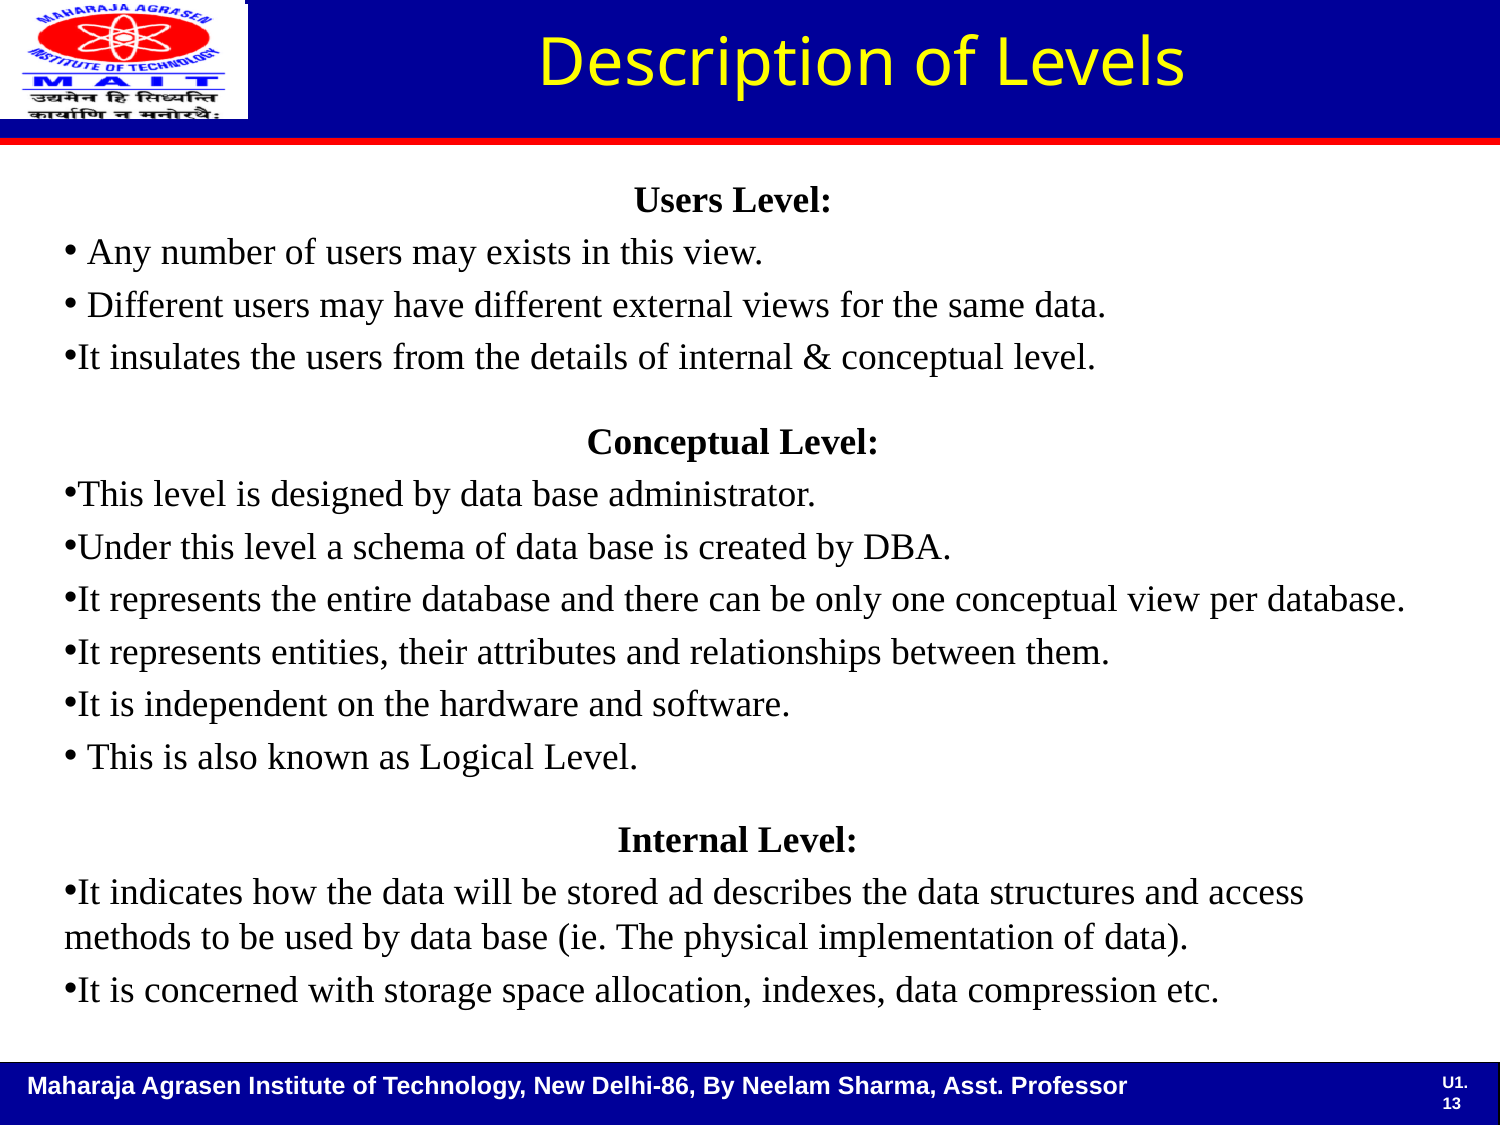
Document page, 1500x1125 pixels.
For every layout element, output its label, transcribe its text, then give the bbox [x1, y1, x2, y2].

subtitle Users Level: Any number of users may exists in this view. Different users may have different external views for the same data. It insulates the users from the details of internal & conceptual level. Conceptual Level: This level is designed by data base administrator. Under this level a schema of data base is created by DBA. It represents the entire database and there can be only one conceptual view per database. It represents entities, their attributes and relationships between them. It is independent on the hardware and software. This is also known as Logical Level. Internal Level: It indicates how the data will be stored ad describes the data structures and access methods to be used by data base (ie. The physical implementation of data). It is concerned with storage space allocation, indexes, data compression etc. [48, 166, 1427, 1024]
picture [0, 4, 248, 119]
text_box Description of Levels [224, 11, 1500, 138]
